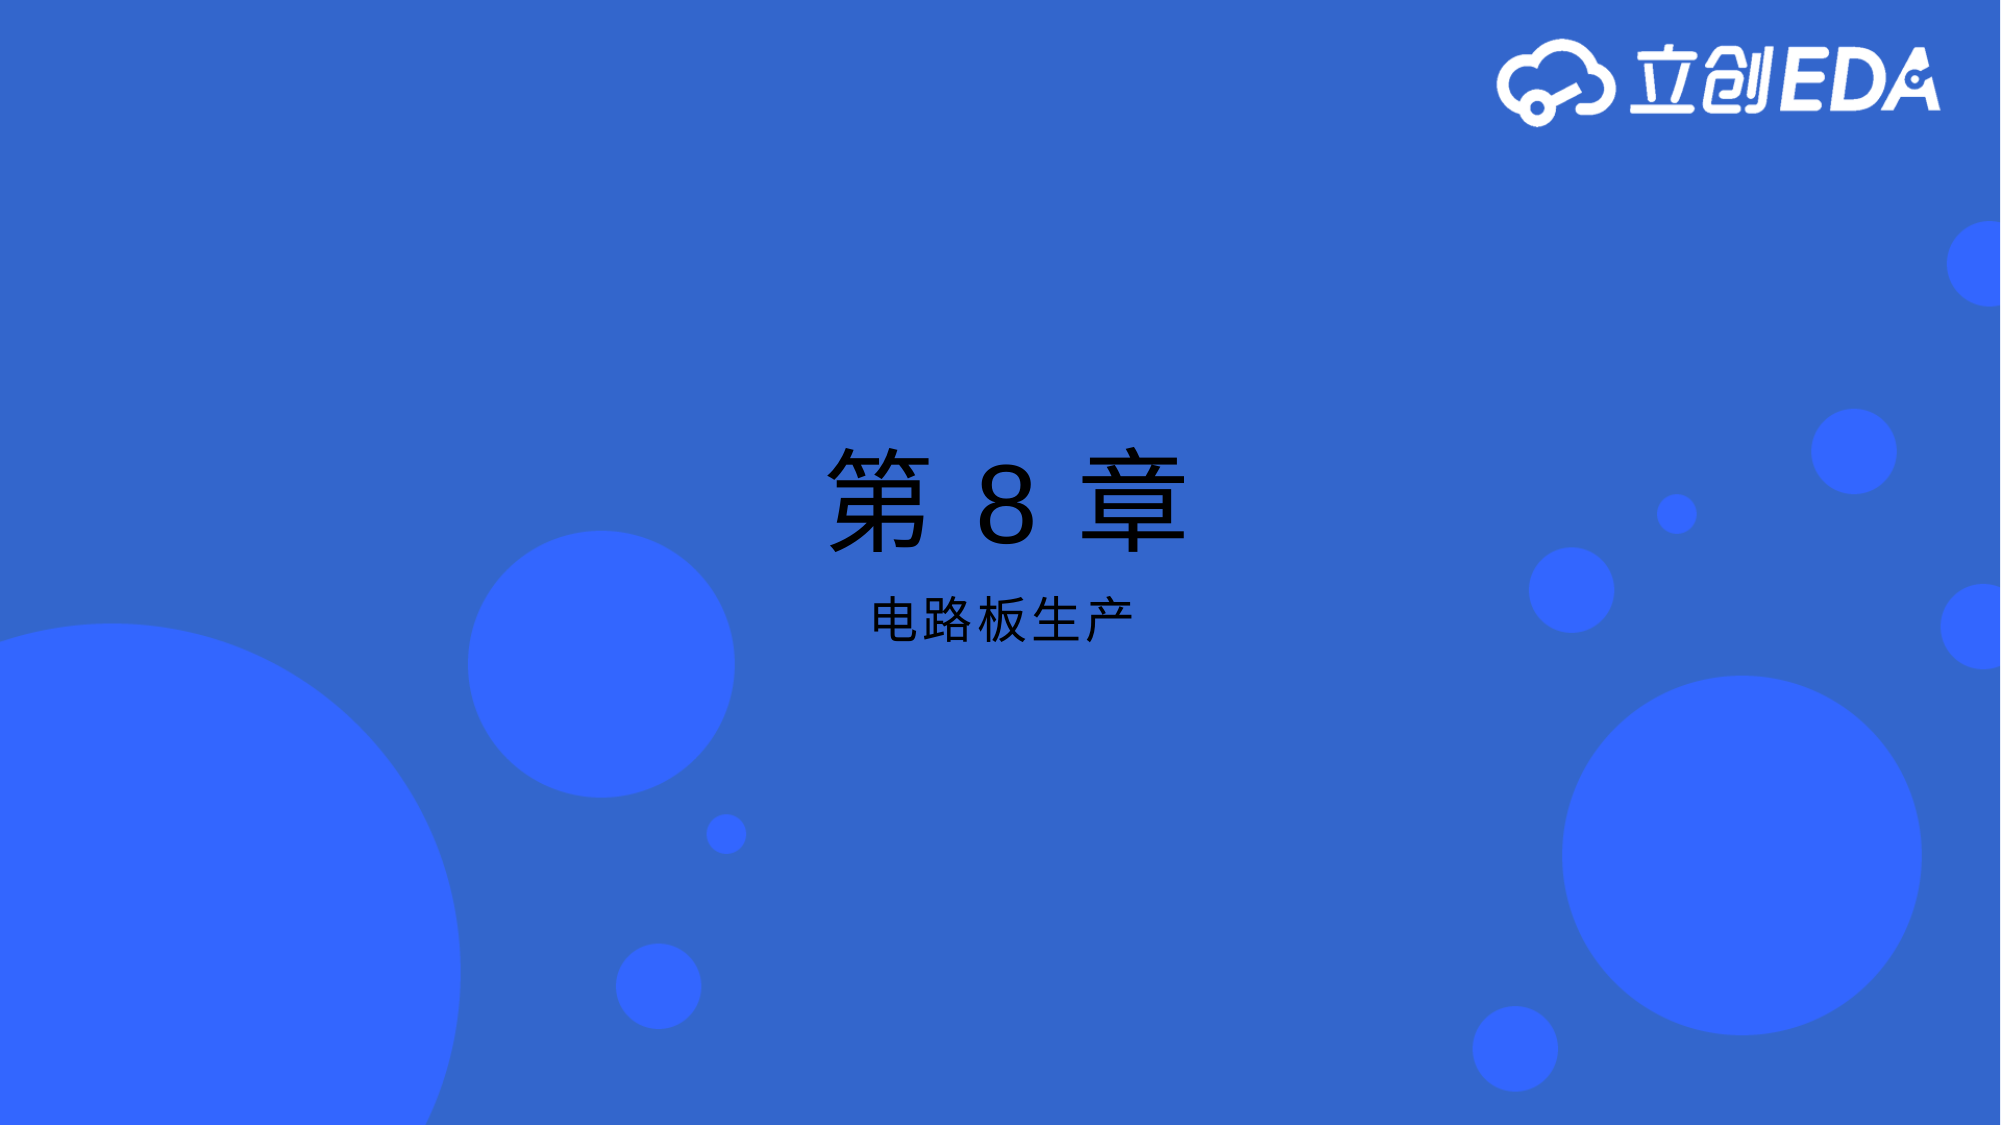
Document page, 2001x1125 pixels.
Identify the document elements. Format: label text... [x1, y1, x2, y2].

subtitle 电路板生产 [109, 581, 1891, 738]
title 第8章 [109, 424, 1891, 573]
picture [0, 0, 2001, 1125]
